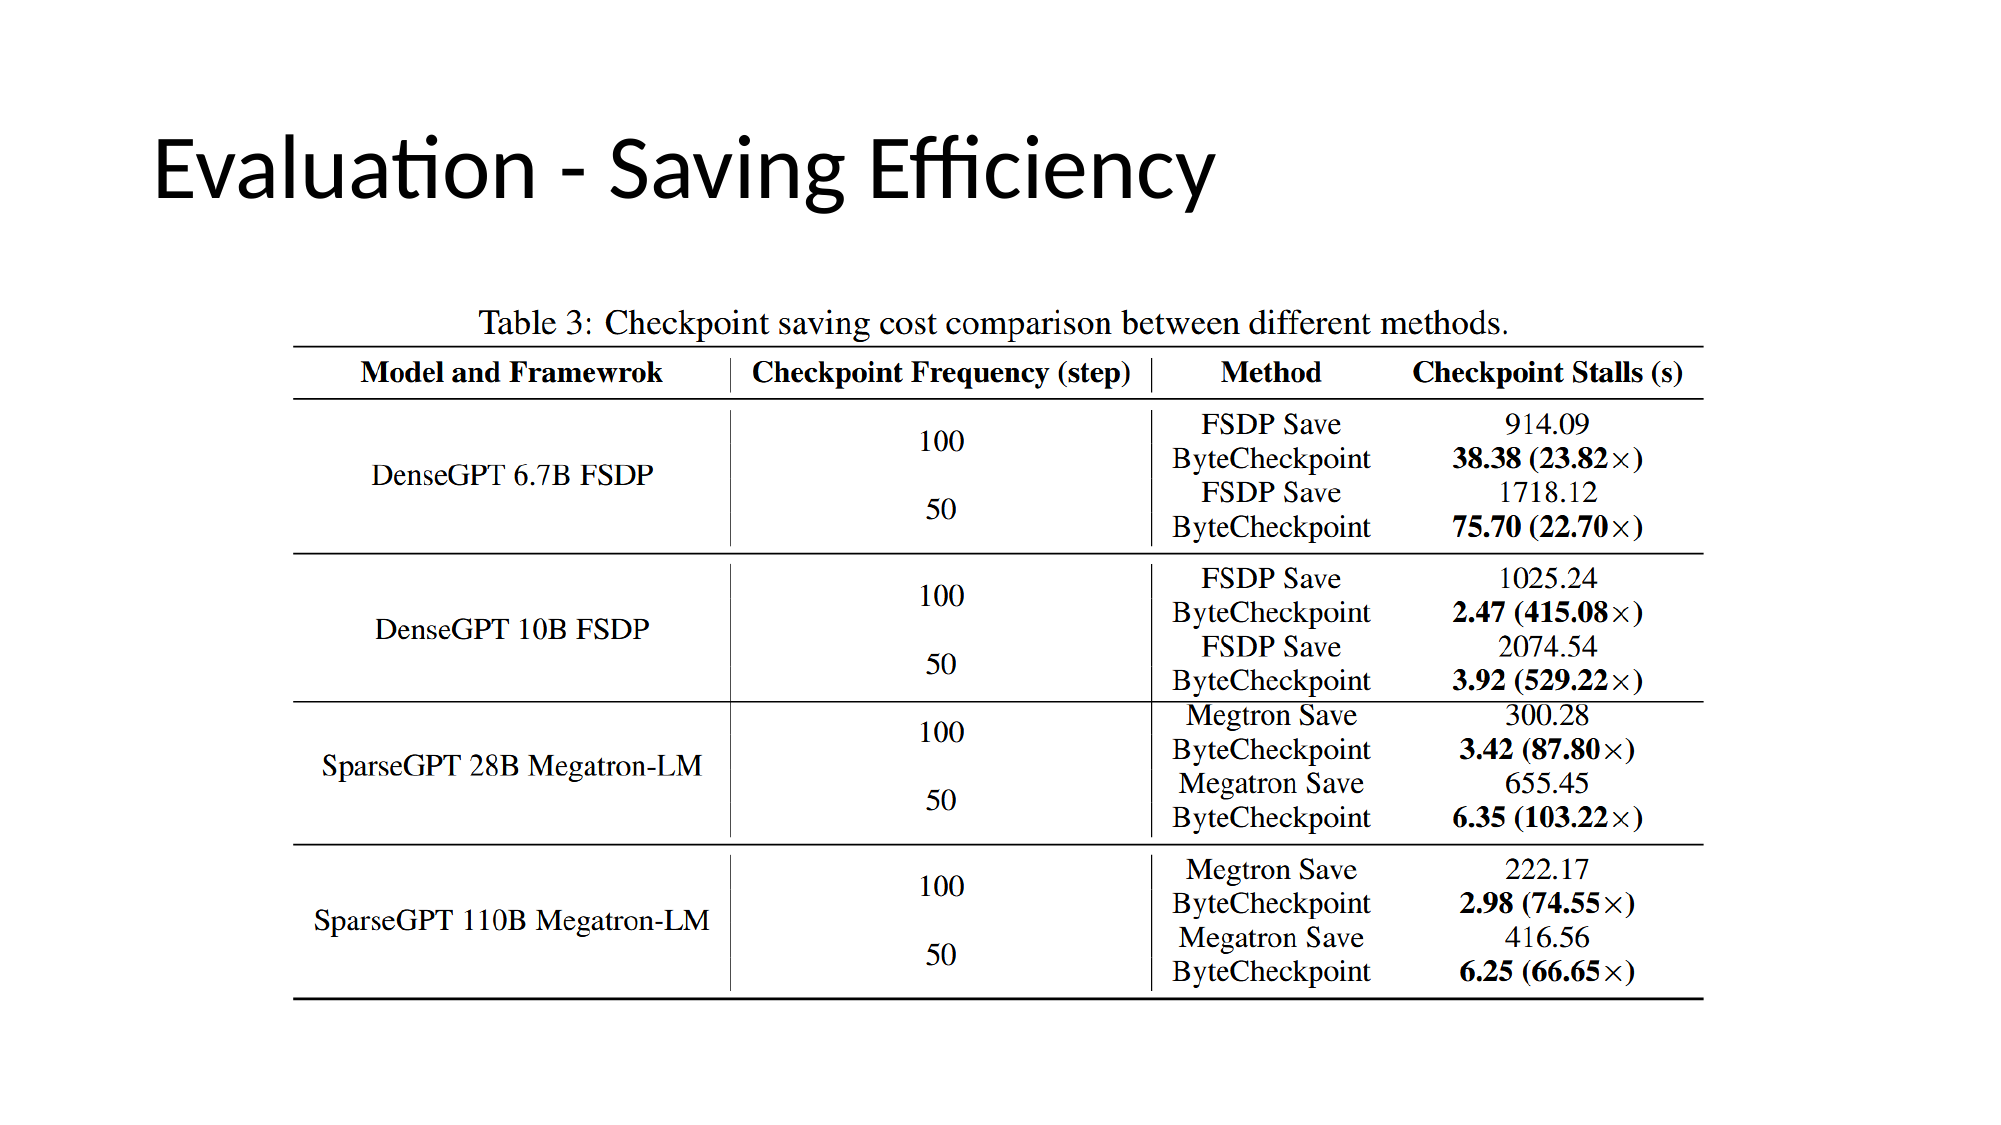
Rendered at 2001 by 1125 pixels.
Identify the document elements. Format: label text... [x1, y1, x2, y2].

title Evaluation - Saving Efficiency [137, 59, 1863, 278]
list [284, 298, 1716, 1014]
